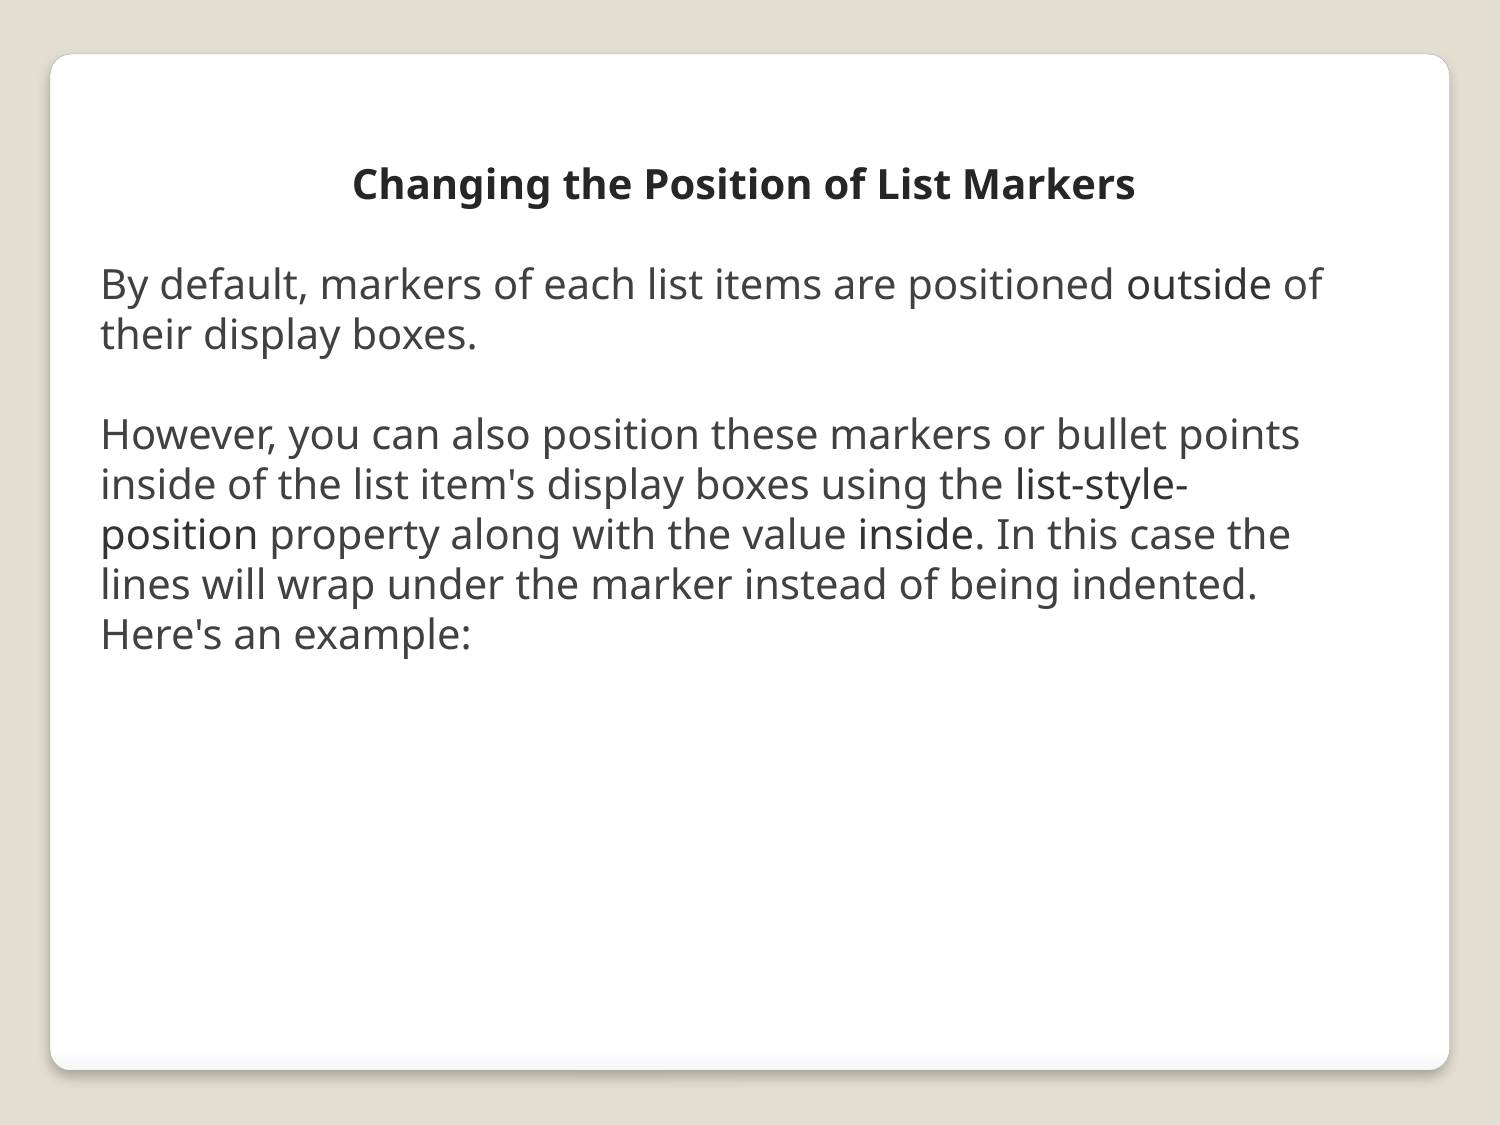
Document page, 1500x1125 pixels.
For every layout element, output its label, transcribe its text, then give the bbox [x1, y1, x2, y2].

text_box Changing the Position of List Markers By default, markers of each list items are positioned outside of their display boxes. However, you can also position these markers or bullet points inside of the list item's display boxes using the list-style-position property along with the value inside. In this case the lines will wrap under the marker instead of being indented. Here's an example: [97, 124, 1391, 676]
